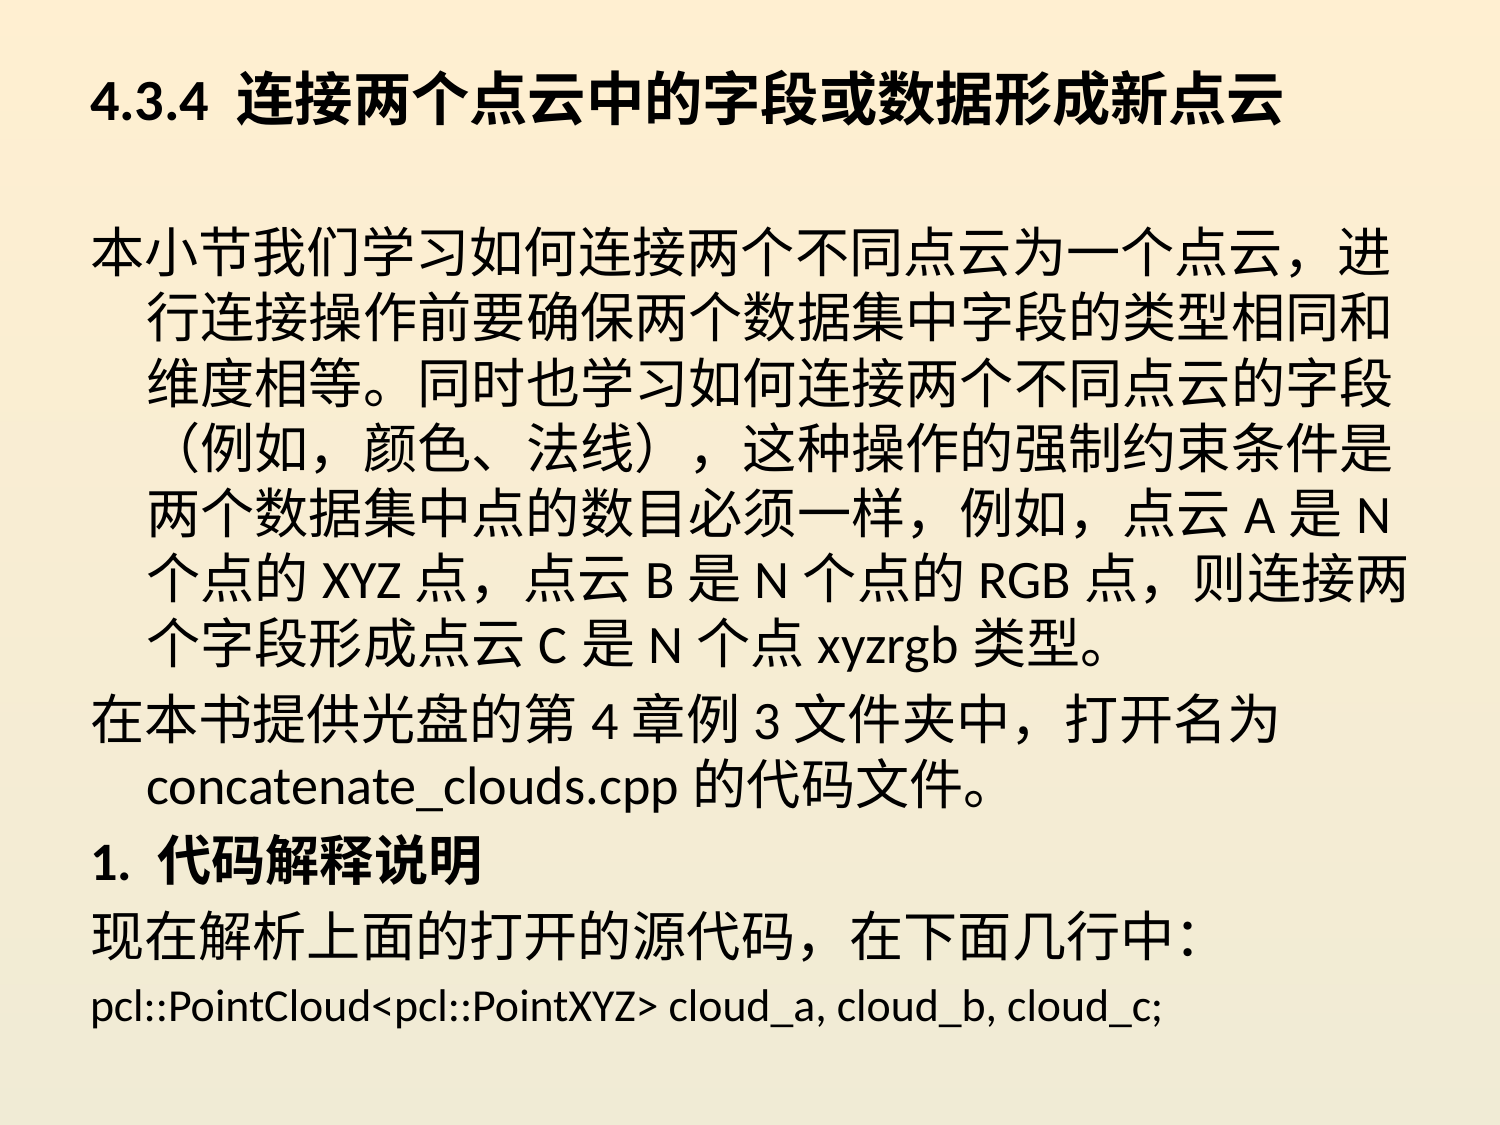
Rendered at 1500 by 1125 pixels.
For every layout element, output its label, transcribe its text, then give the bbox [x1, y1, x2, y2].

list 4.3.4 连接两个点云中的字段或数据形成新点云 本小节我们学习如何连接两个不同点云为一个点云，进行连接操作前要确保两个数据集中字段的类型相同和维度相等。同时也学习如何连接两个不同点云的字段（例如，颜色、法线），这种操作的强制约束条件是两个数据集中点的数目必须一样，例如，点云A是N个点的XYZ点，点云B是N个点的RGB点，则连接两个字段形成点云C是N个点xyzrgb类型。 在本书提供光盘的第4章例3文件夹中，打开名为concatenate_clouds.cpp的代码文件。 1. 代码解释说明 现在解析上面的打开的源代码，在下面几行中： pcl::PointCloud<pcl::PointXYZ> cloud_a, cloud_b, cloud_c; [75, 54, 1425, 1071]
